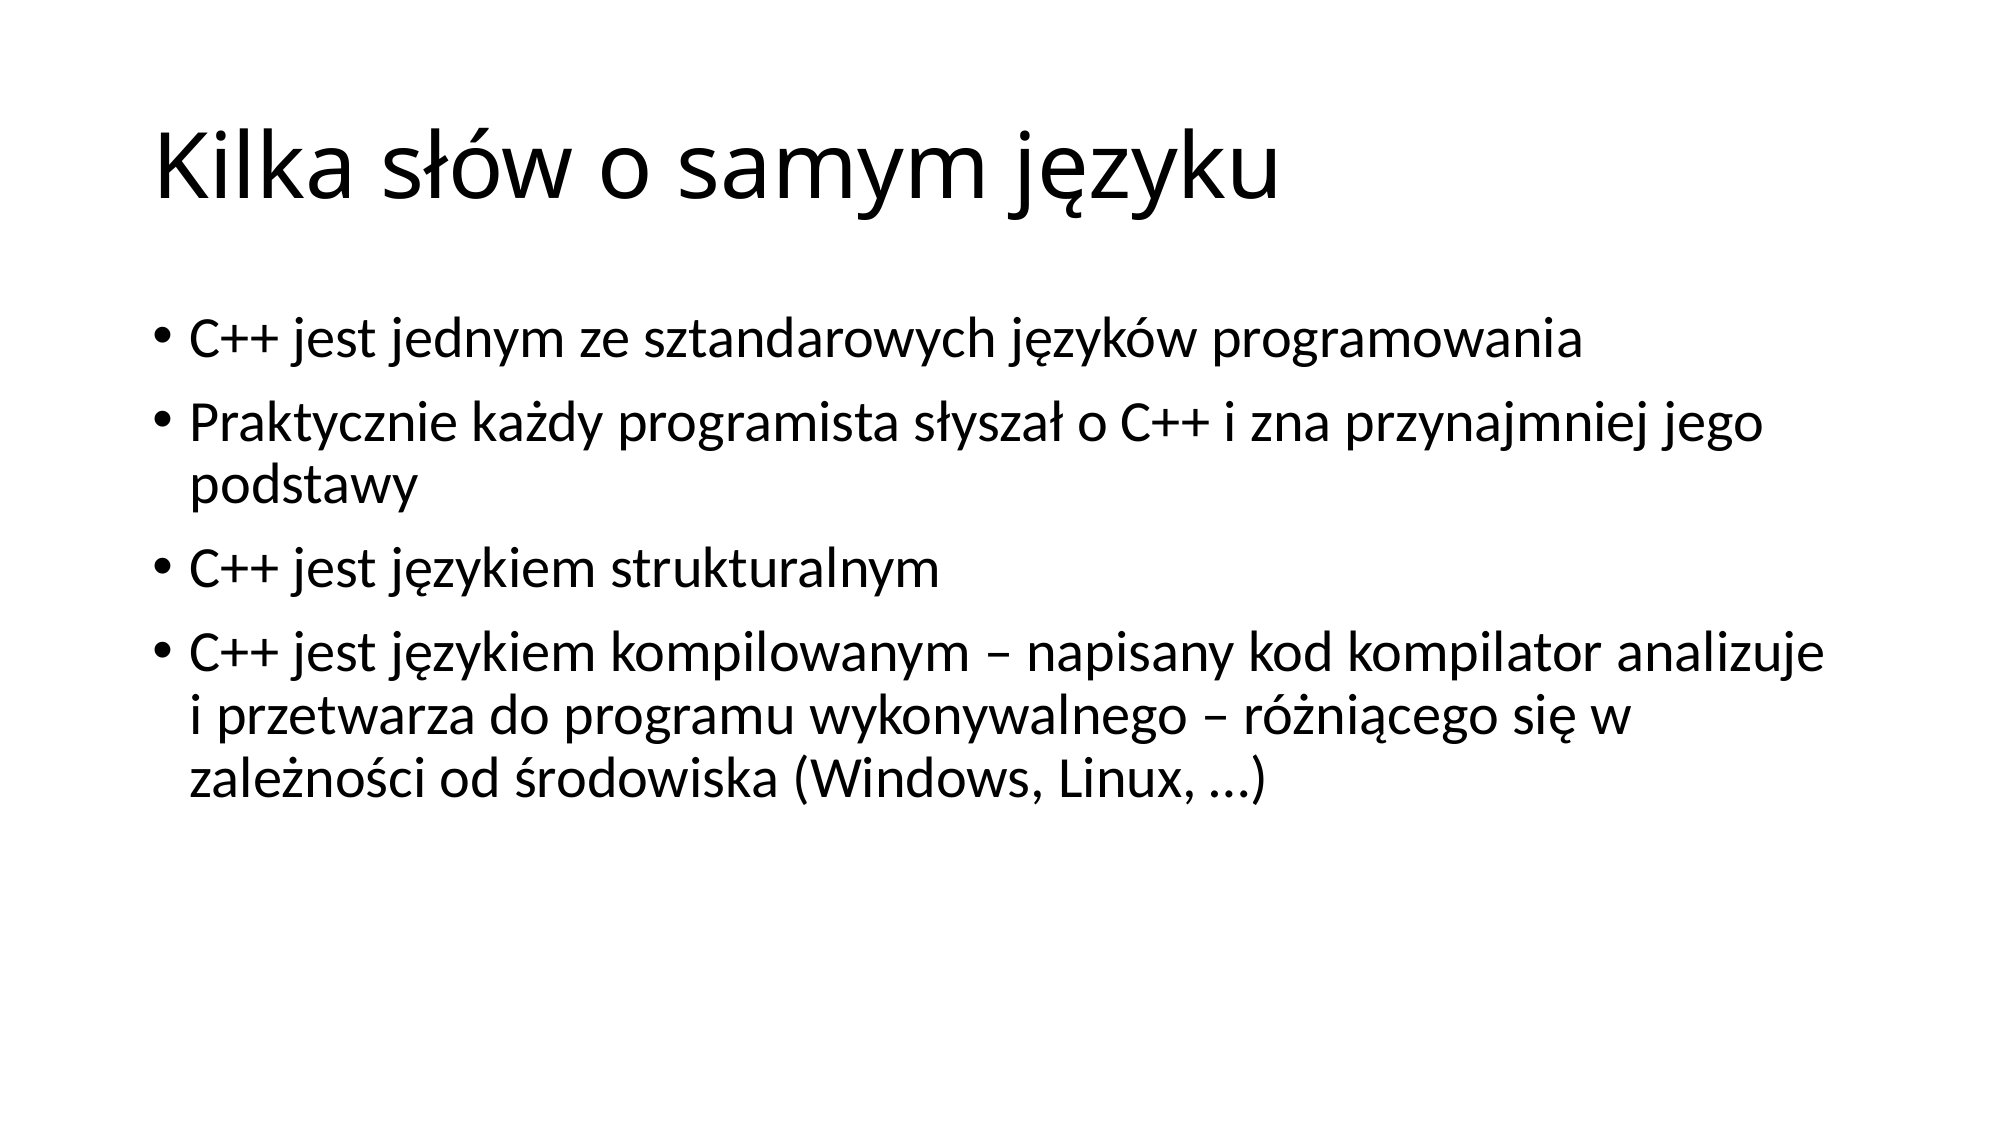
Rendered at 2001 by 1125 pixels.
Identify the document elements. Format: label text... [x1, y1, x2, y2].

list C++ jest jednym ze sztandarowych języków programowania Praktycznie każdy programista słyszał o C++ i zna przynajmniej jego podstawy C++ jest językiem strukturalnym C++ jest językiem kompilowanym – napisany kod kompilator analizuje i przetwarza do programu wykonywalnego – różniącego się w zależności od środowiska (Windows, Linux, …) [137, 299, 1863, 1014]
title Kilka słów o samym języku [137, 59, 1863, 278]
